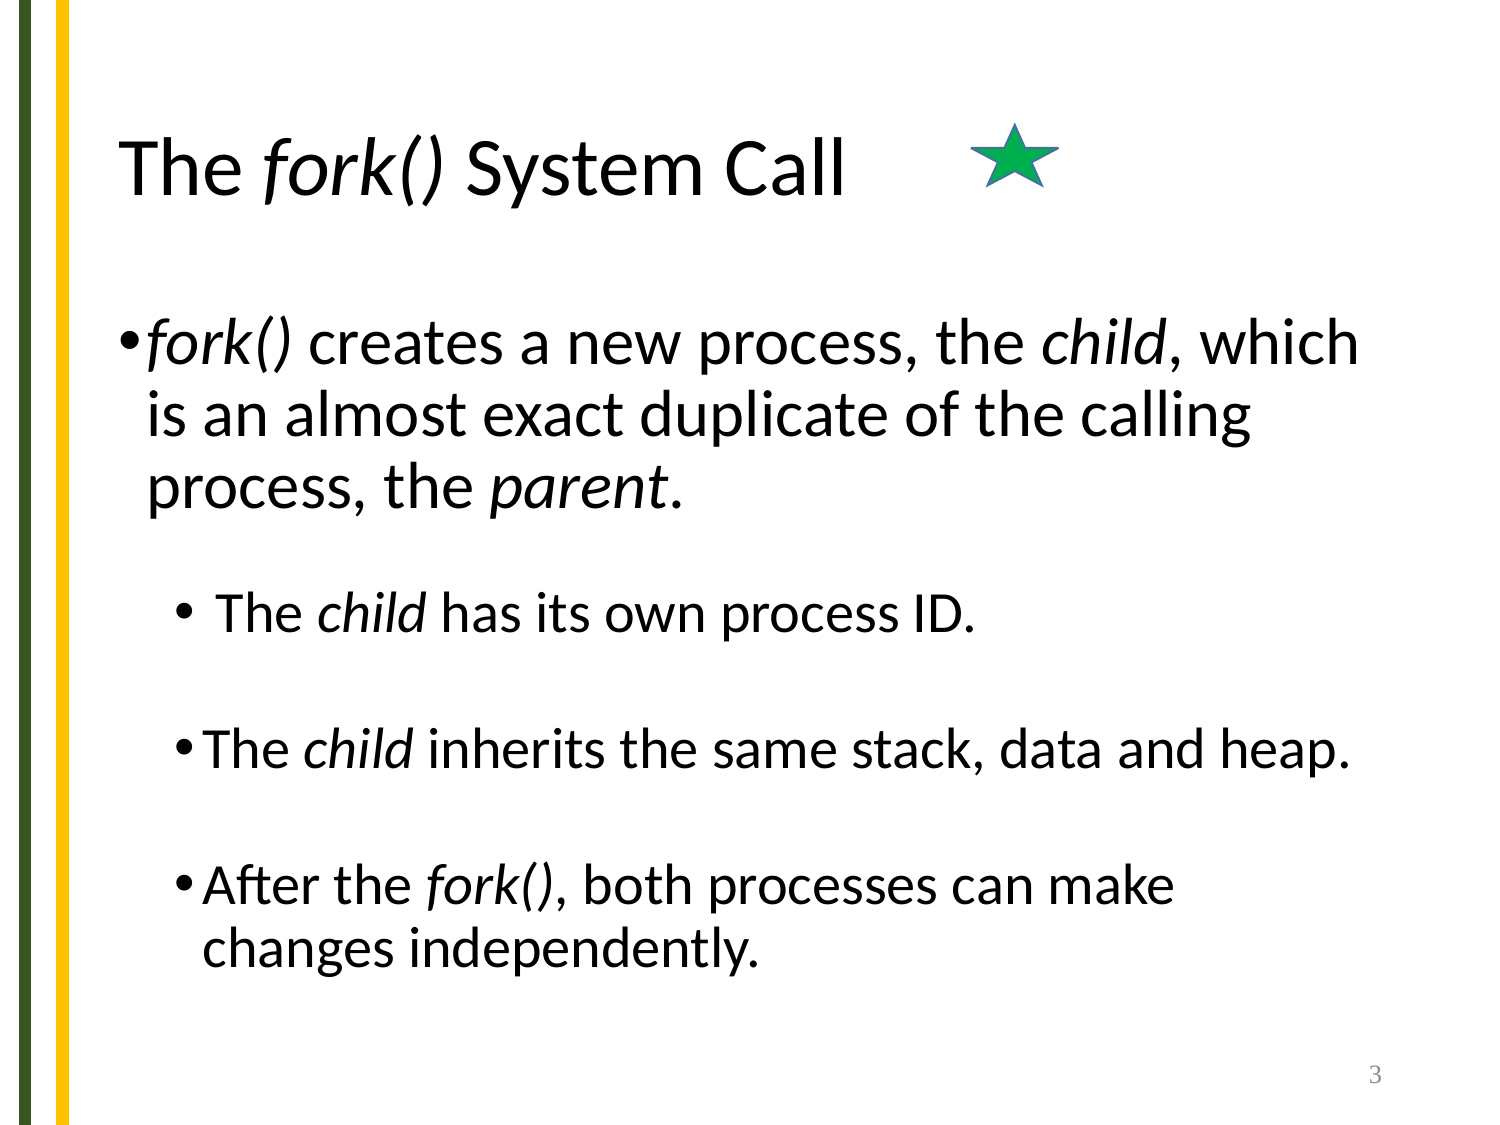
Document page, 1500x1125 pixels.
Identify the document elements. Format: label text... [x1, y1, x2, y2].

title The fork() System Call [103, 59, 1397, 278]
list fork() creates a new process, the child, which is an almost exact duplicate of the calling process, the parent. The child has its own process ID. The child inherits the same stack, data and heap. After the fork(), both processes can make changes independently. [103, 299, 1397, 1014]
text_box [970, 122, 1059, 188]
slide_number 3 [1059, 1042, 1397, 1103]
